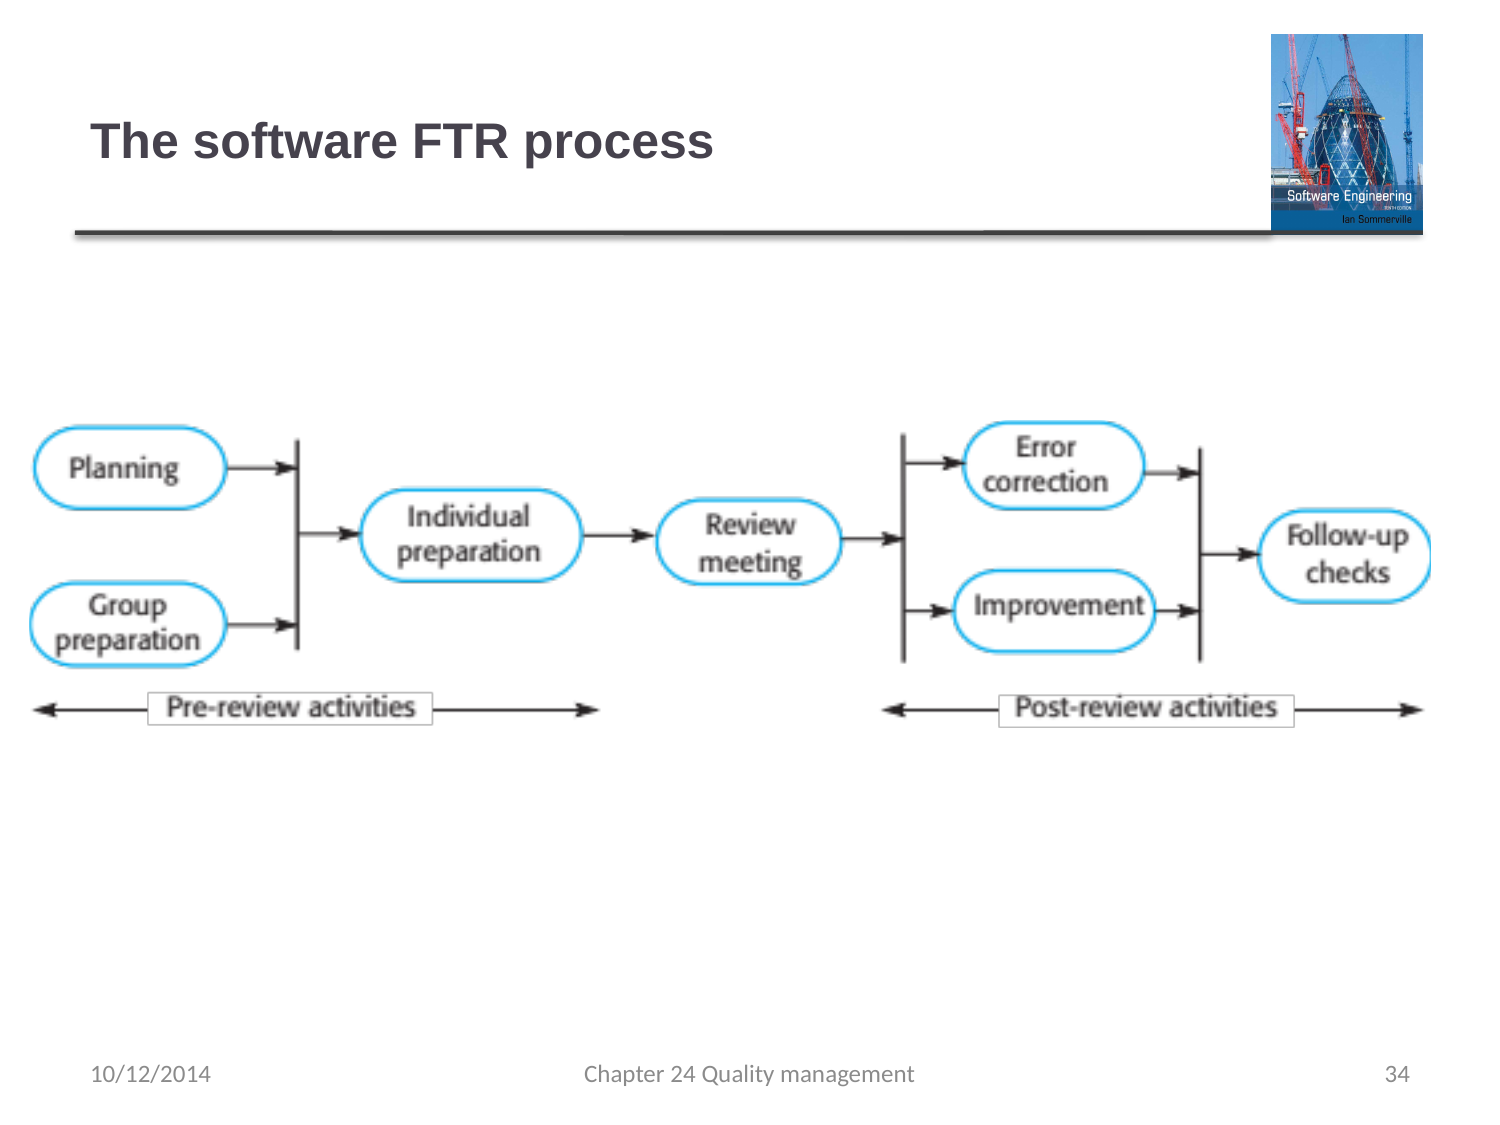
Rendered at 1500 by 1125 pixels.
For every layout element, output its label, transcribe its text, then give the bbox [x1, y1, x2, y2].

footer Chapter 24 Quality management [512, 1042, 988, 1103]
picture [29, 420, 1432, 729]
slide_number 34 [1074, 1042, 1425, 1103]
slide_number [75, 1042, 425, 1103]
picture [1271, 34, 1423, 230]
title The software FTR process [74, 44, 1272, 233]
